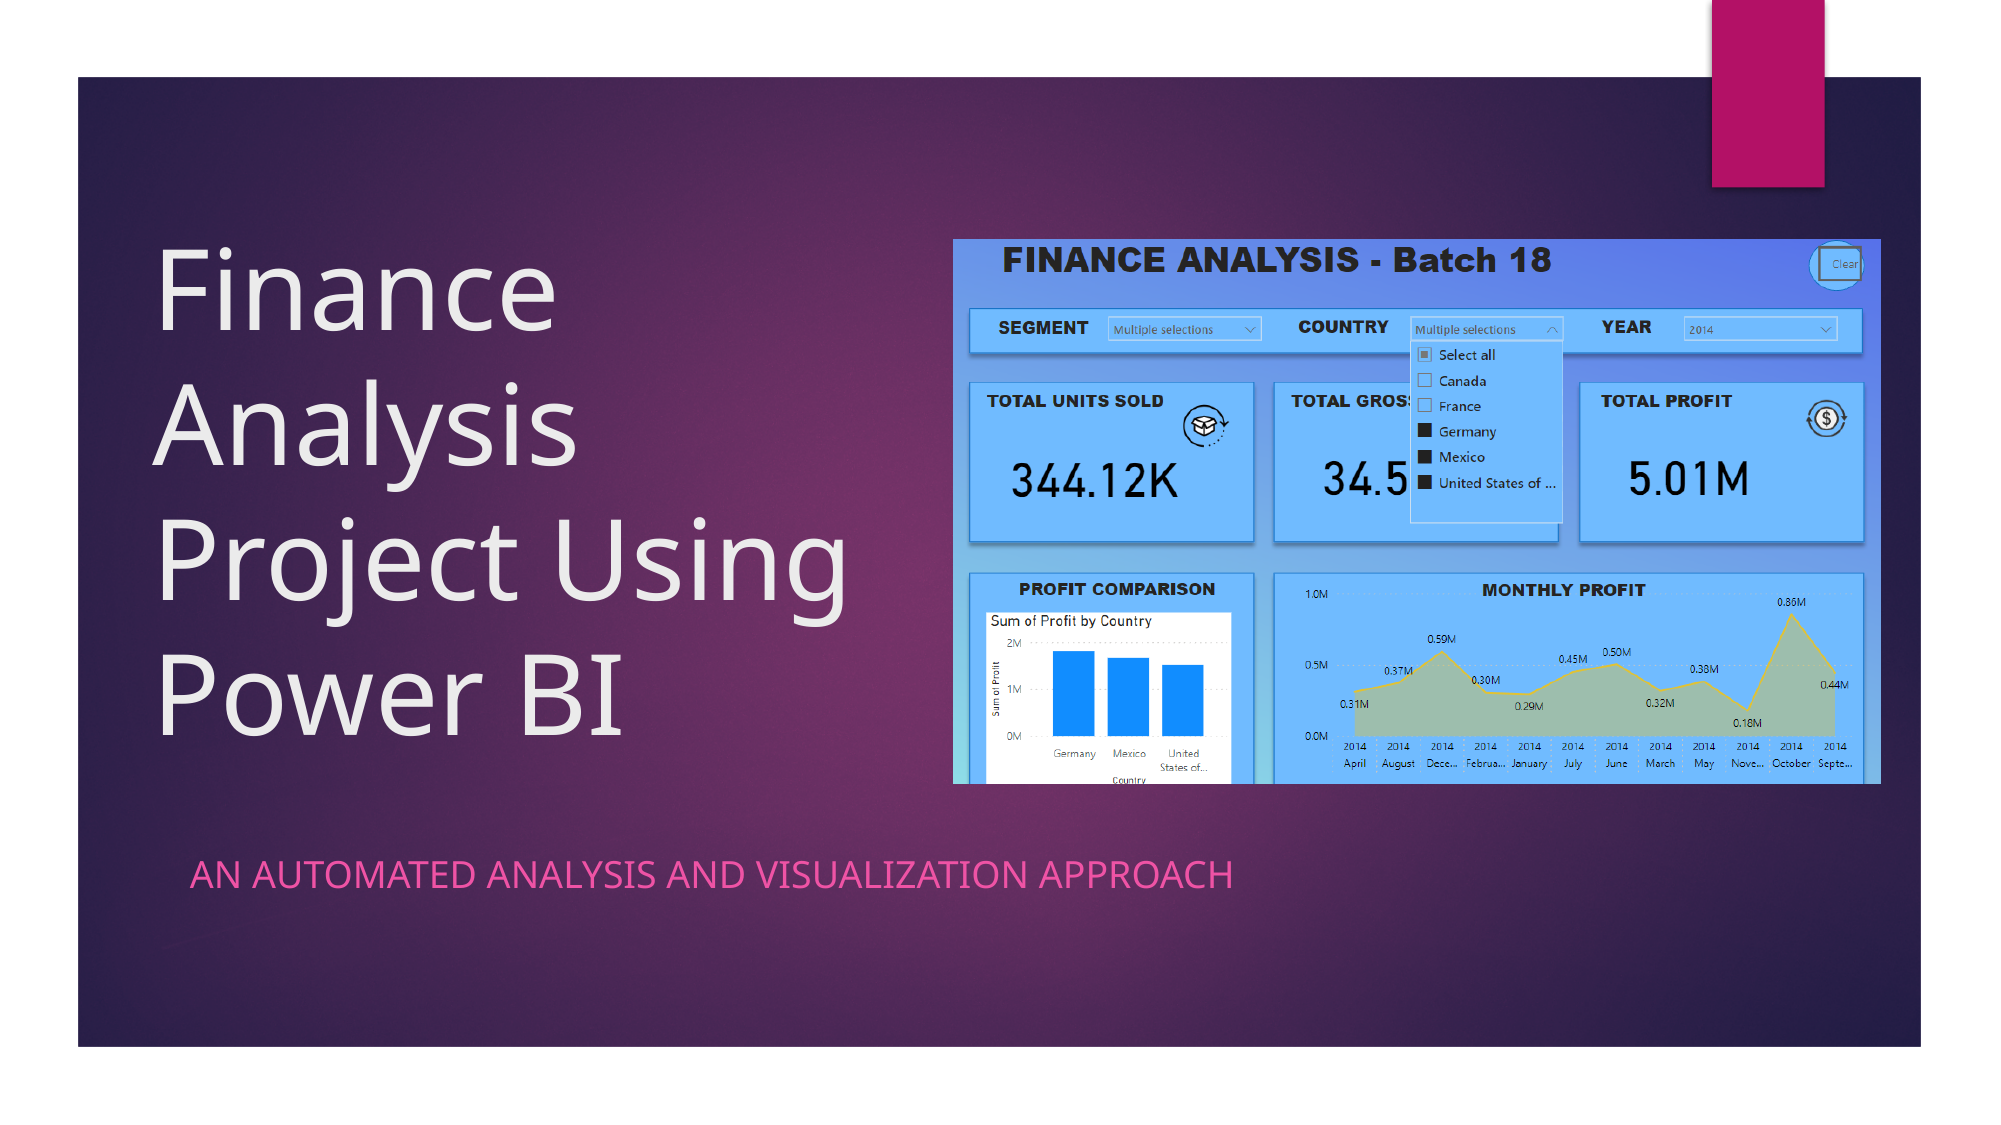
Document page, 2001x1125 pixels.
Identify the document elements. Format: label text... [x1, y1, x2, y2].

subtitle An Automated Analysis and Visualization Approach [174, 843, 1623, 985]
title Finance Analysis Project Using Power BI [137, 326, 938, 766]
picture [953, 239, 1881, 784]
